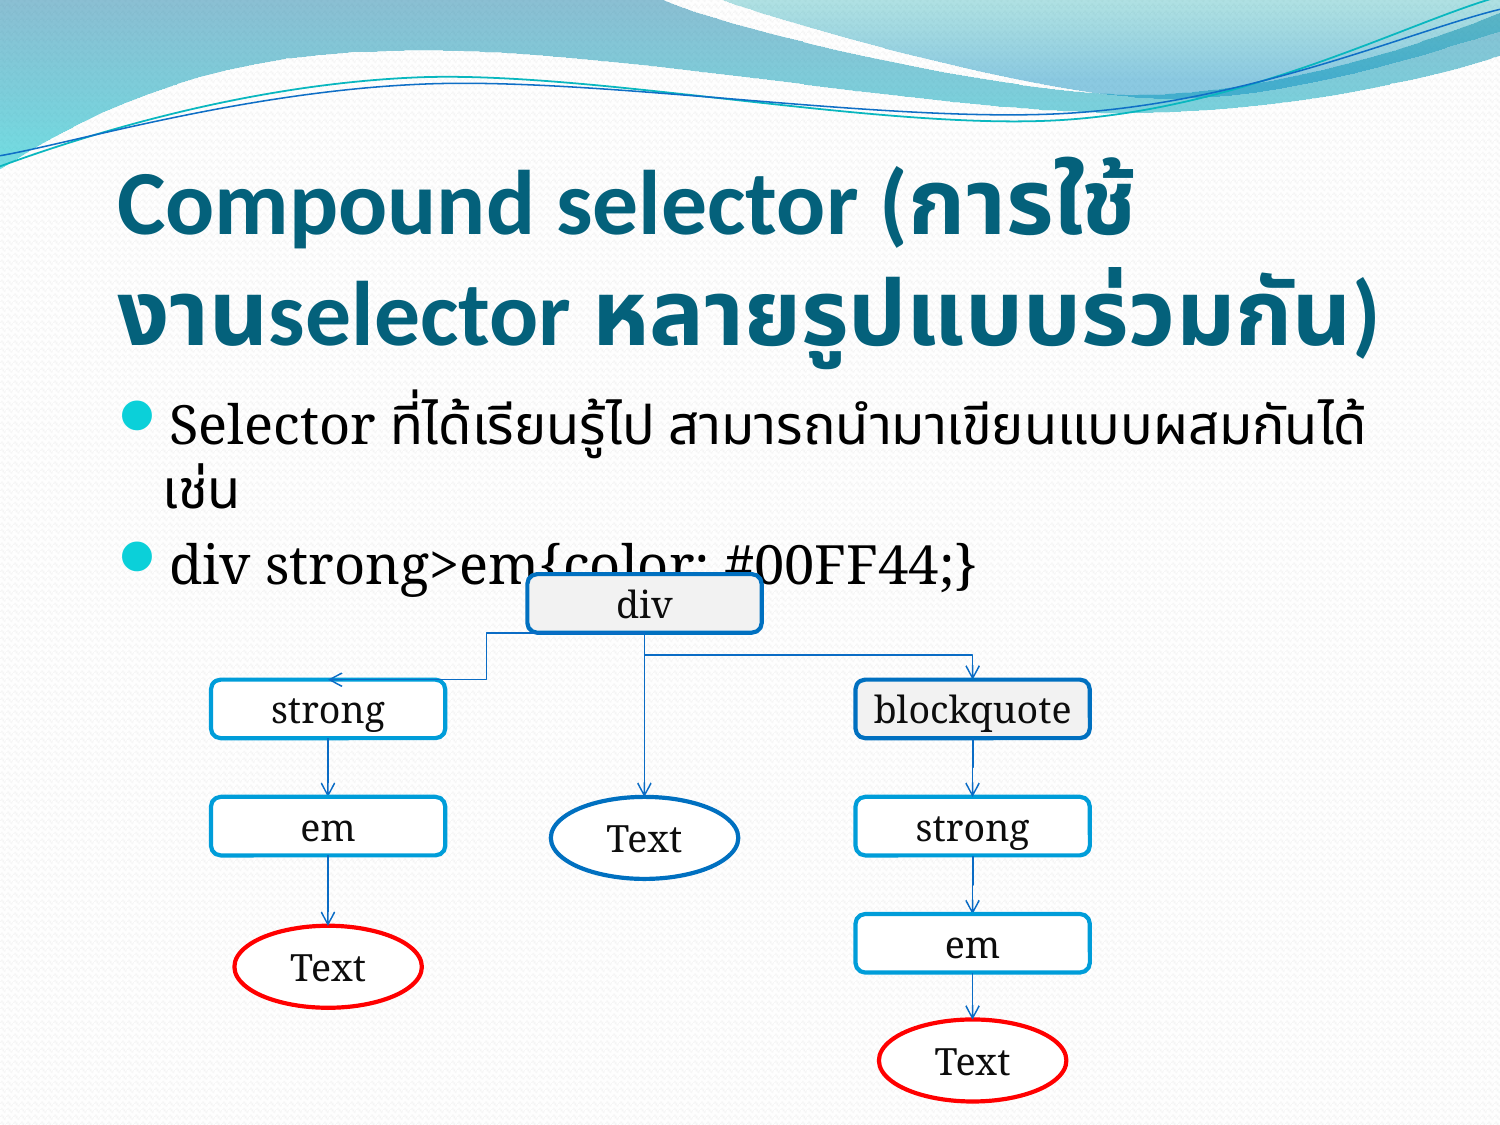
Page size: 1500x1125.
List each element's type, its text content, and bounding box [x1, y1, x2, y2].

list Selector ที่ได้เรียนรู้ไป สามารถนำมาเขียนแบบผสมกันได้ เช่น div strong>em{color: #00FF44;} [103, 382, 1454, 1125]
title Compound selector (การใช้งานselector หลายรูปแบบร่วมกัน) [117, 115, 1468, 364]
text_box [210, 573, 1091, 1102]
